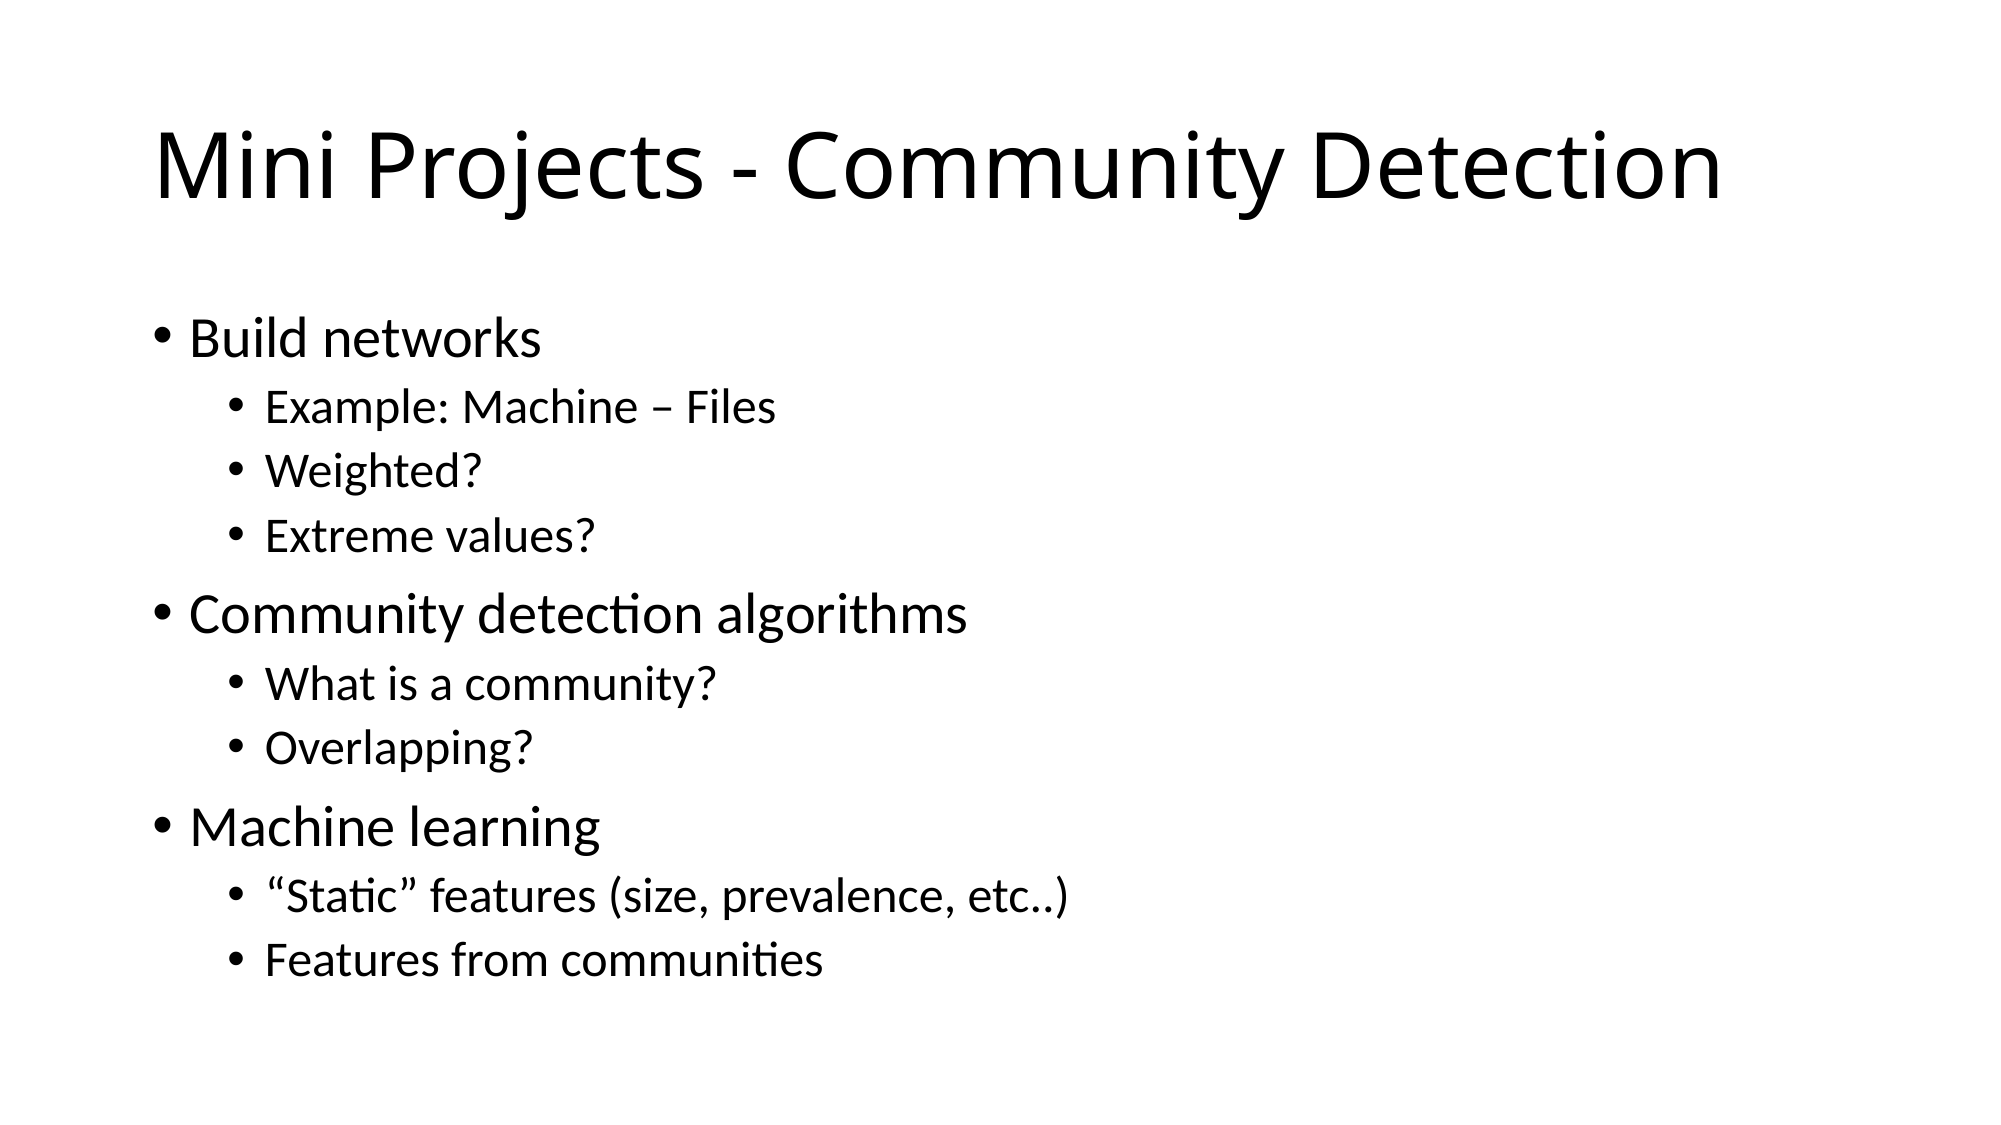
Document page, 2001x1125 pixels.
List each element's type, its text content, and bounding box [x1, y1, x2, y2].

title Mini Projects - Community Detection [137, 59, 1863, 278]
list Build networks Example: Machine – Files Weighted? Extreme values? Community detection algorithms What is a community? Overlapping? Machine learning “Static” features (size, prevalence, etc..) Features from communities [137, 299, 1863, 1014]
